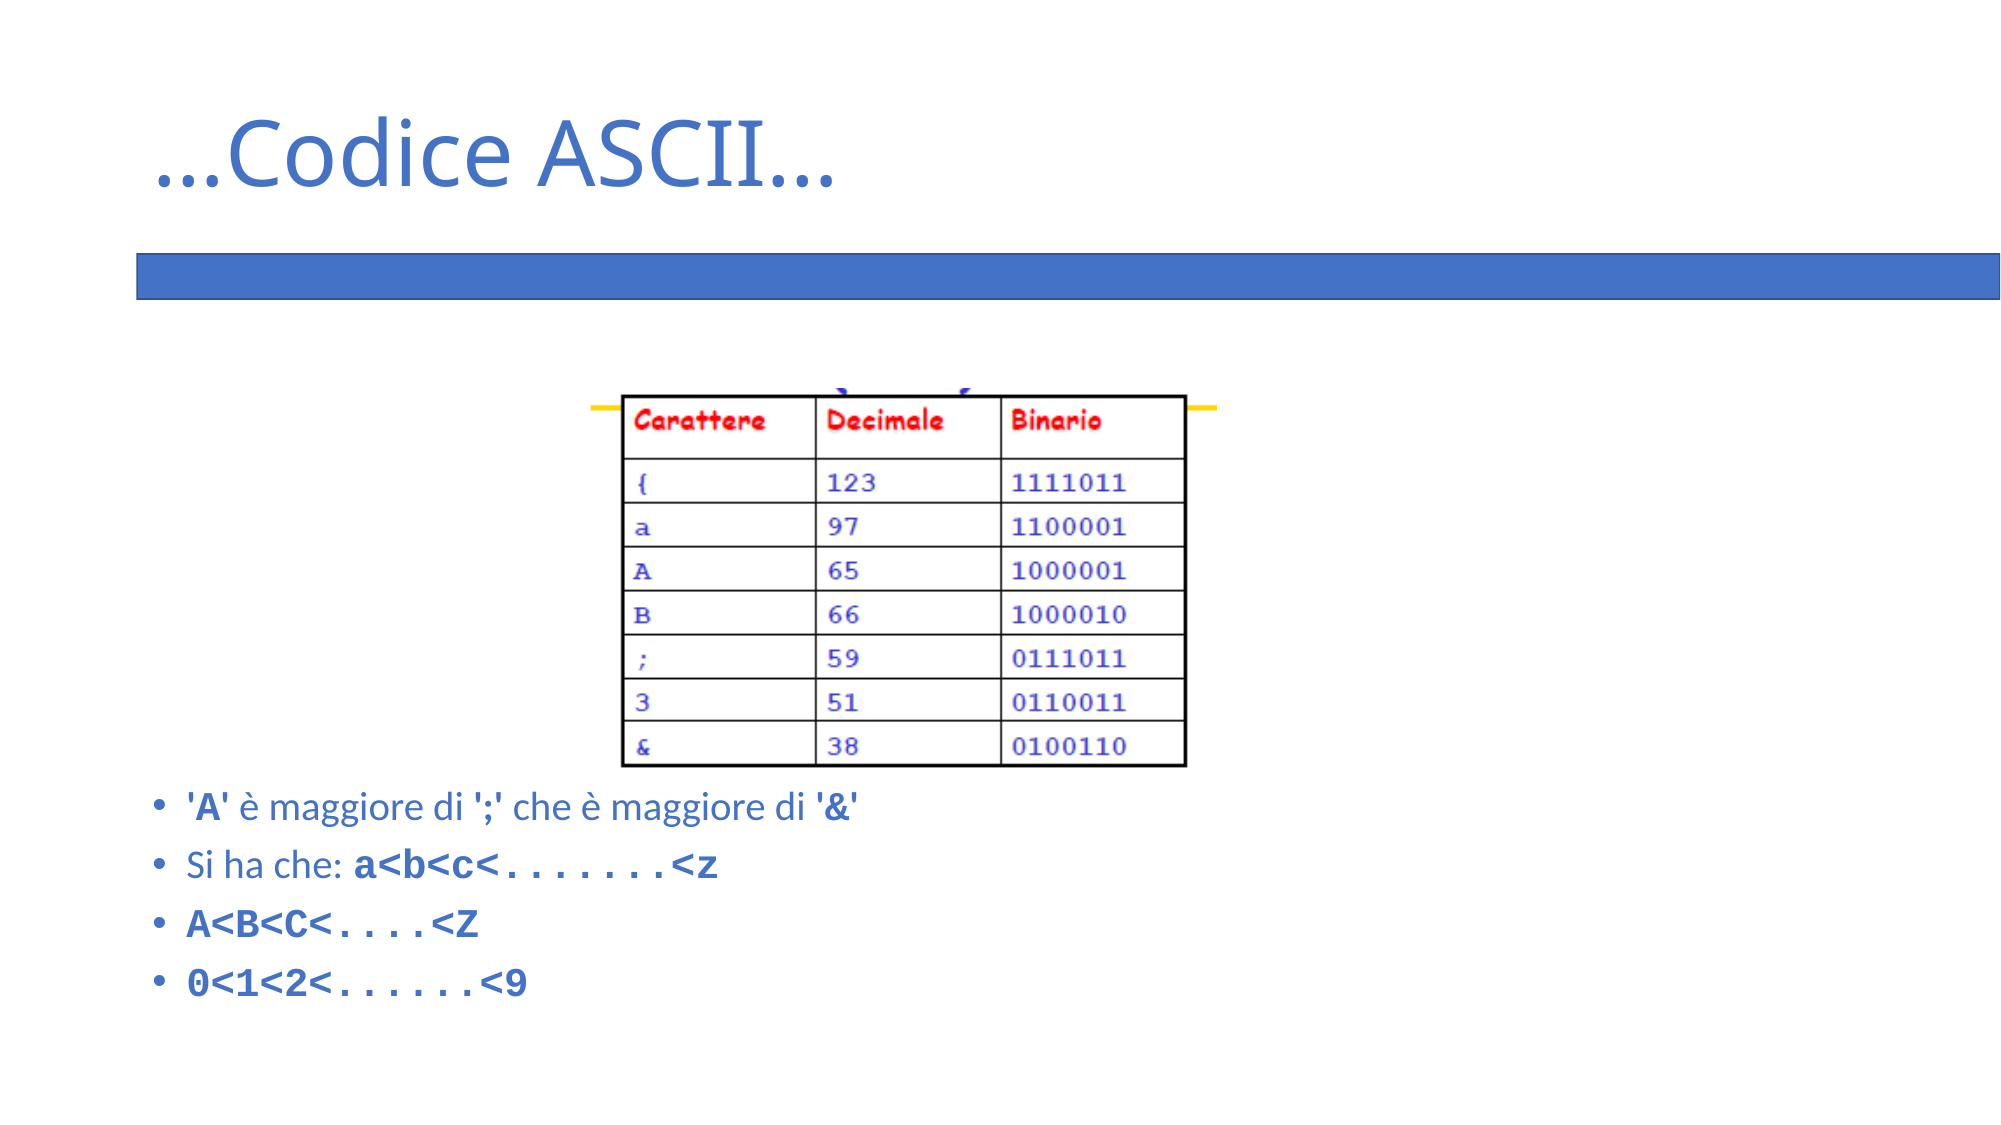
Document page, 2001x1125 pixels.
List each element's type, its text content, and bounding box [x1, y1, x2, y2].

picture [590, 388, 1217, 778]
title …Codice ASCII… [137, 59, 1863, 255]
list 'A' è maggiore di ';' che è maggiore di '&' Si ha che: a<b<c<.......<z A<B<C<....<Z 0<1<2<......<9 [137, 777, 1863, 1014]
